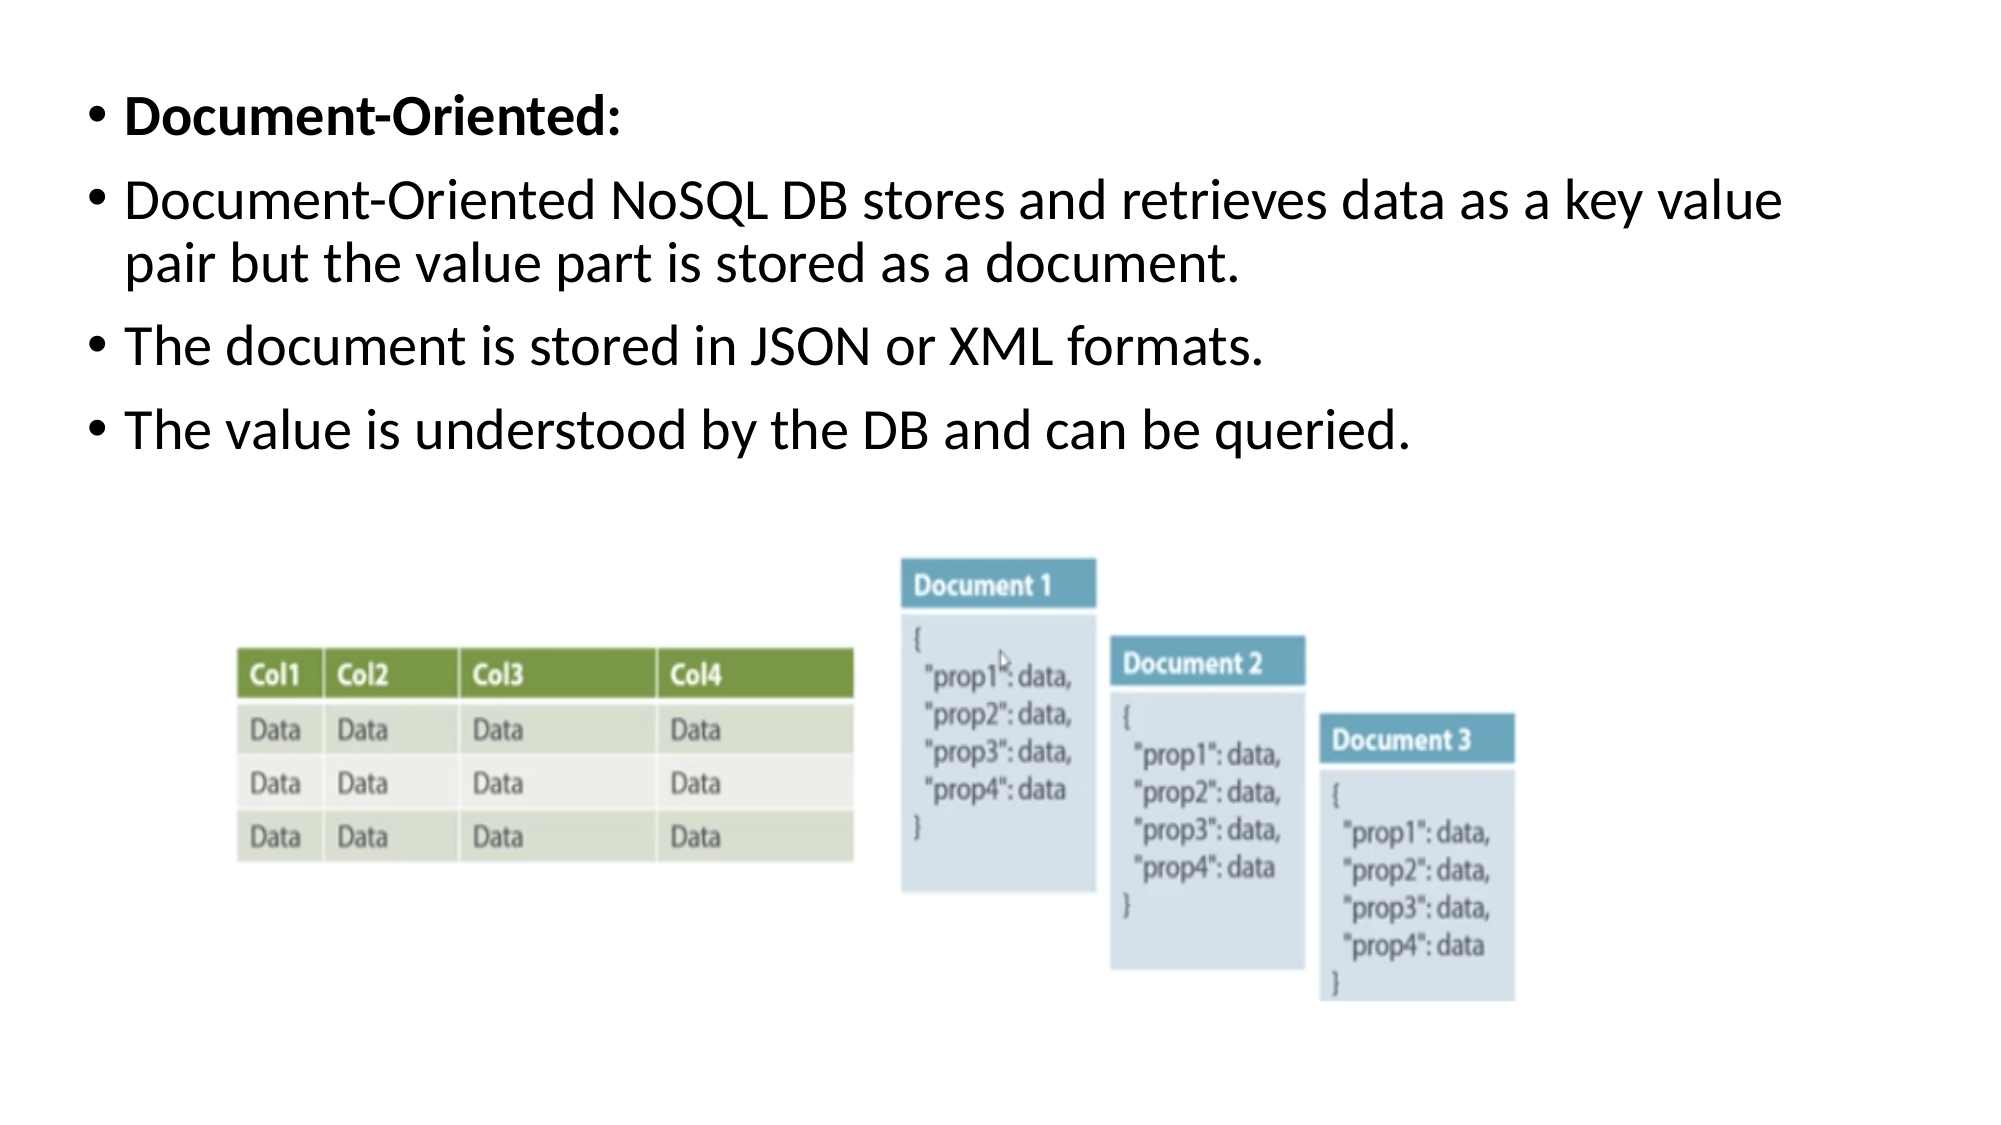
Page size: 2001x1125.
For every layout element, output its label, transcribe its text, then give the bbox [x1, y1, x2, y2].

picture [188, 520, 1603, 1048]
list Document-Oriented: Document-Oriented NoSQL DB stores and retrieves data as a key value pair but the value part is stored as a document. The document is stored in JSON or XML formats. The value is understood by the DB and can be queried. [72, 77, 1890, 792]
